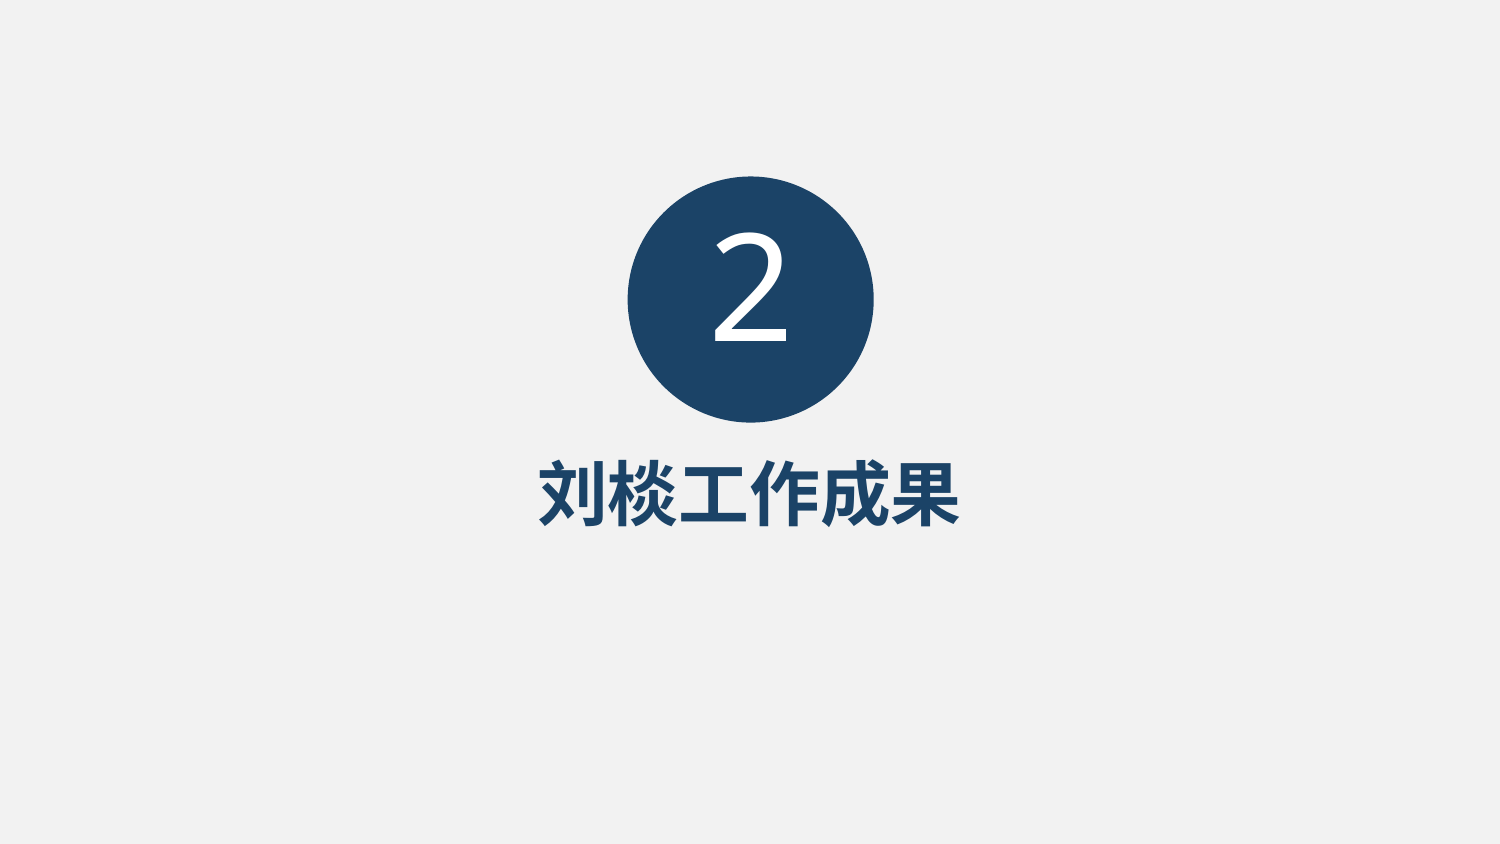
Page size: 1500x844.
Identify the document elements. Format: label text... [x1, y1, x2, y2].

text_box [654, 378, 847, 424]
text_box 2 [609, 303, 894, 378]
text_box [626, 175, 875, 303]
text_box 刘棪工作成果 [407, 444, 1092, 541]
